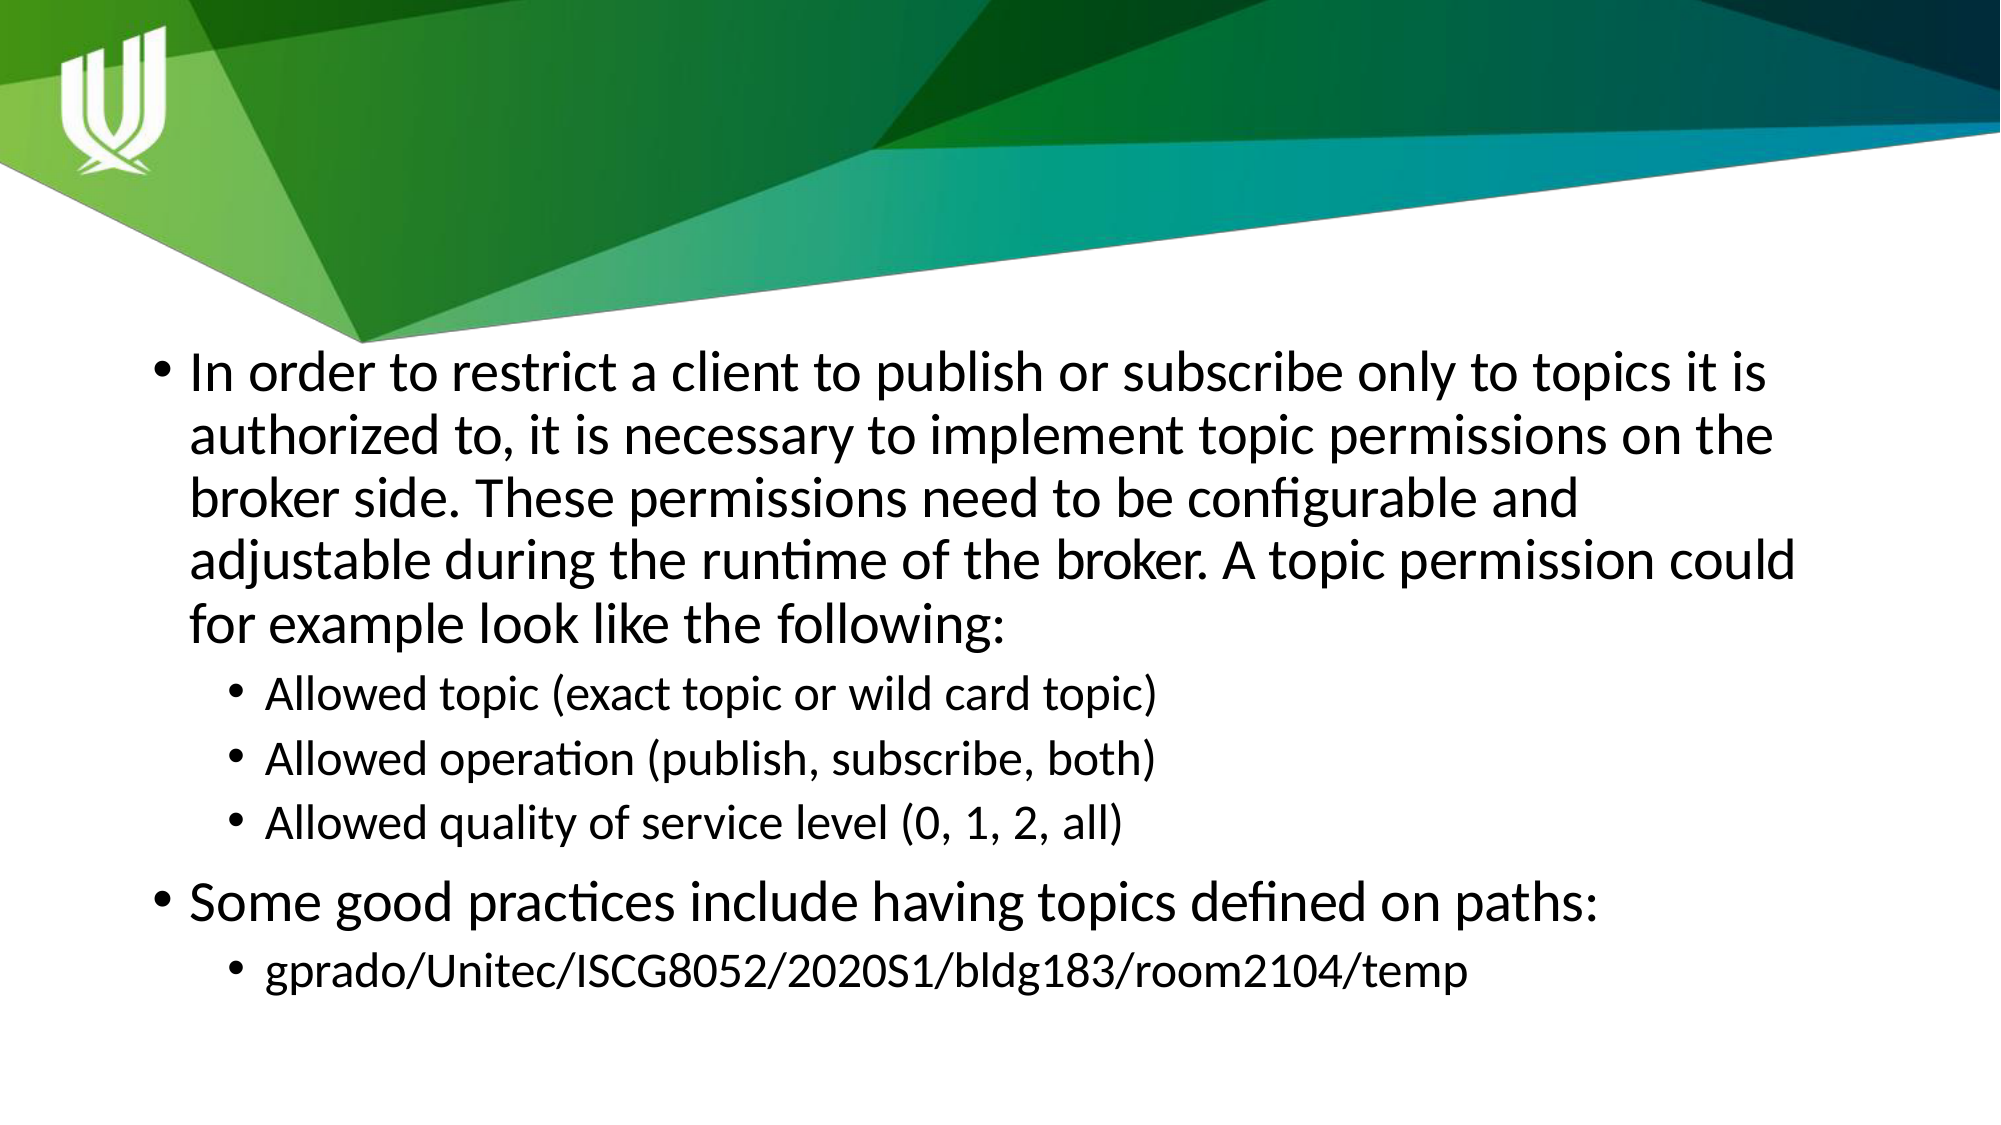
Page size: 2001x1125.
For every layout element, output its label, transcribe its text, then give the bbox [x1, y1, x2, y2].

picture [0, 0, 2000, 364]
text_box In order to restrict a client to publish or subscribe only to topics it is authorized to, it is necessary to implement topic permissions on the broker side. These permissions need to be configurable and adjustable during the runtime of the broker. A topic permission could for example look like the following: Allowed topic (exact topic or wild card topic) Allowed operation (publish, subscribe, both) Allowed quality of service level (0, 1, 2, all) Some good practices include having topics defined on paths: gprado/Unitec/ISCG8052/2020S1/bldg183/room2104/temp [150, 331, 1825, 998]
picture [1990, 91, 2000, 96]
